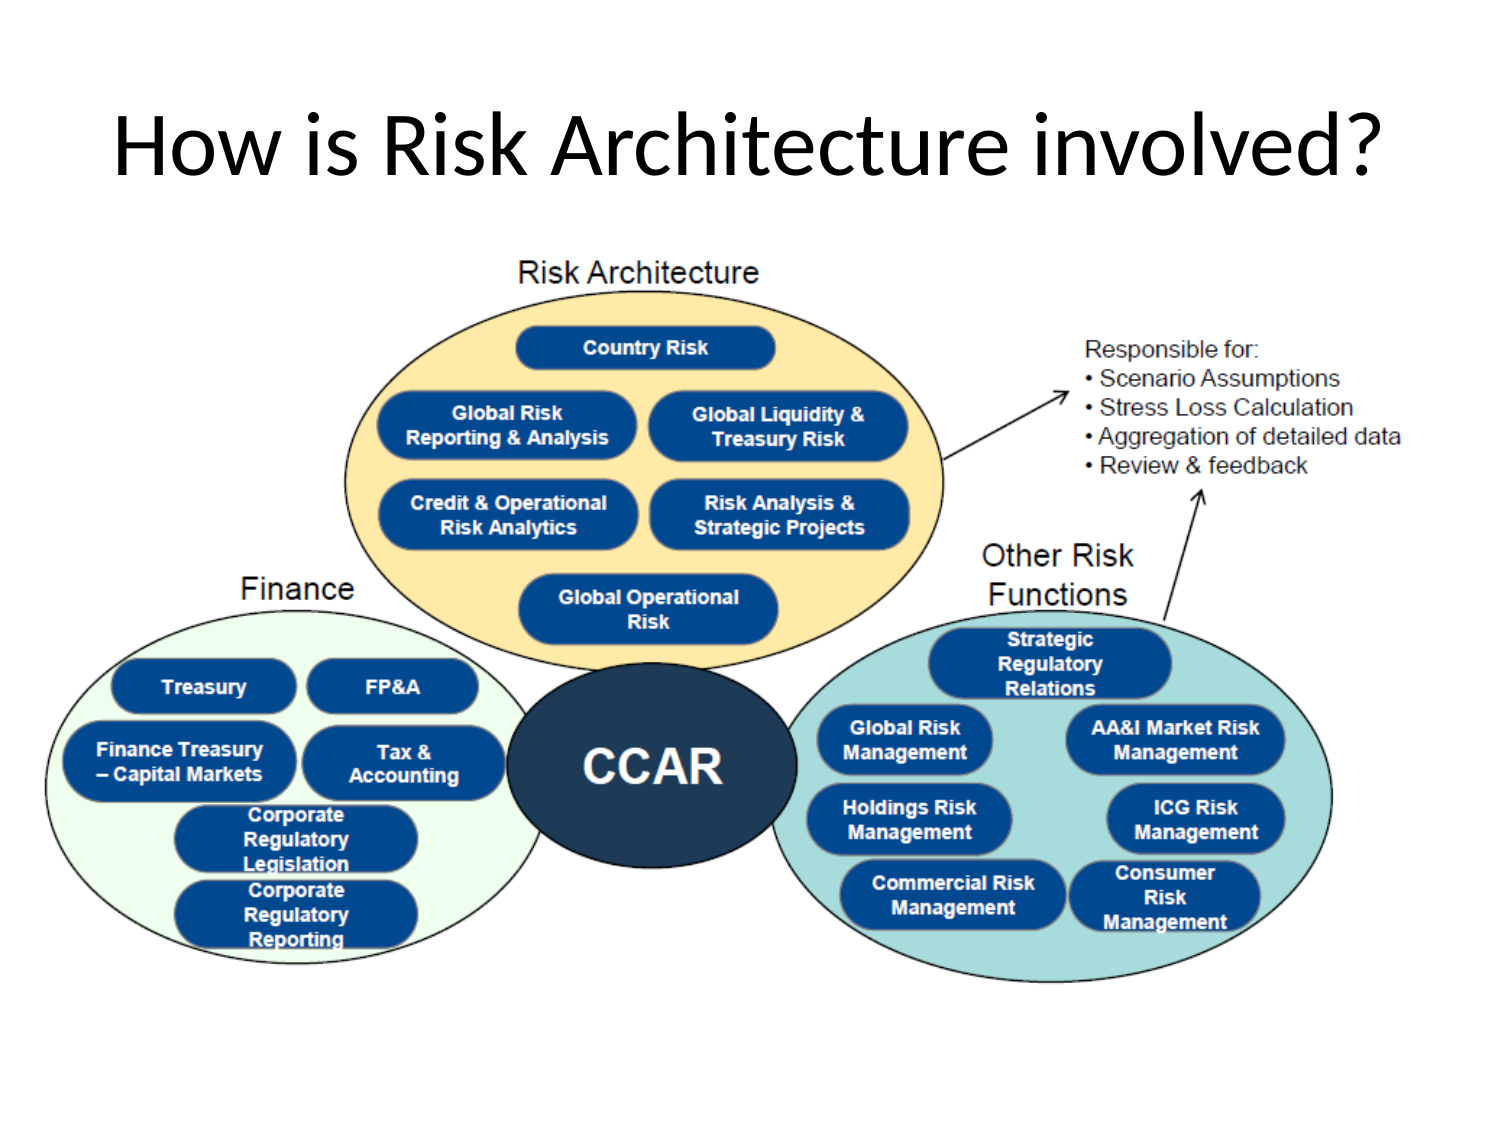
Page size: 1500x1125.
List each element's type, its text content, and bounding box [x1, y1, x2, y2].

picture [34, 249, 1476, 996]
title How is Risk Architecture involved? [75, 45, 1425, 233]
